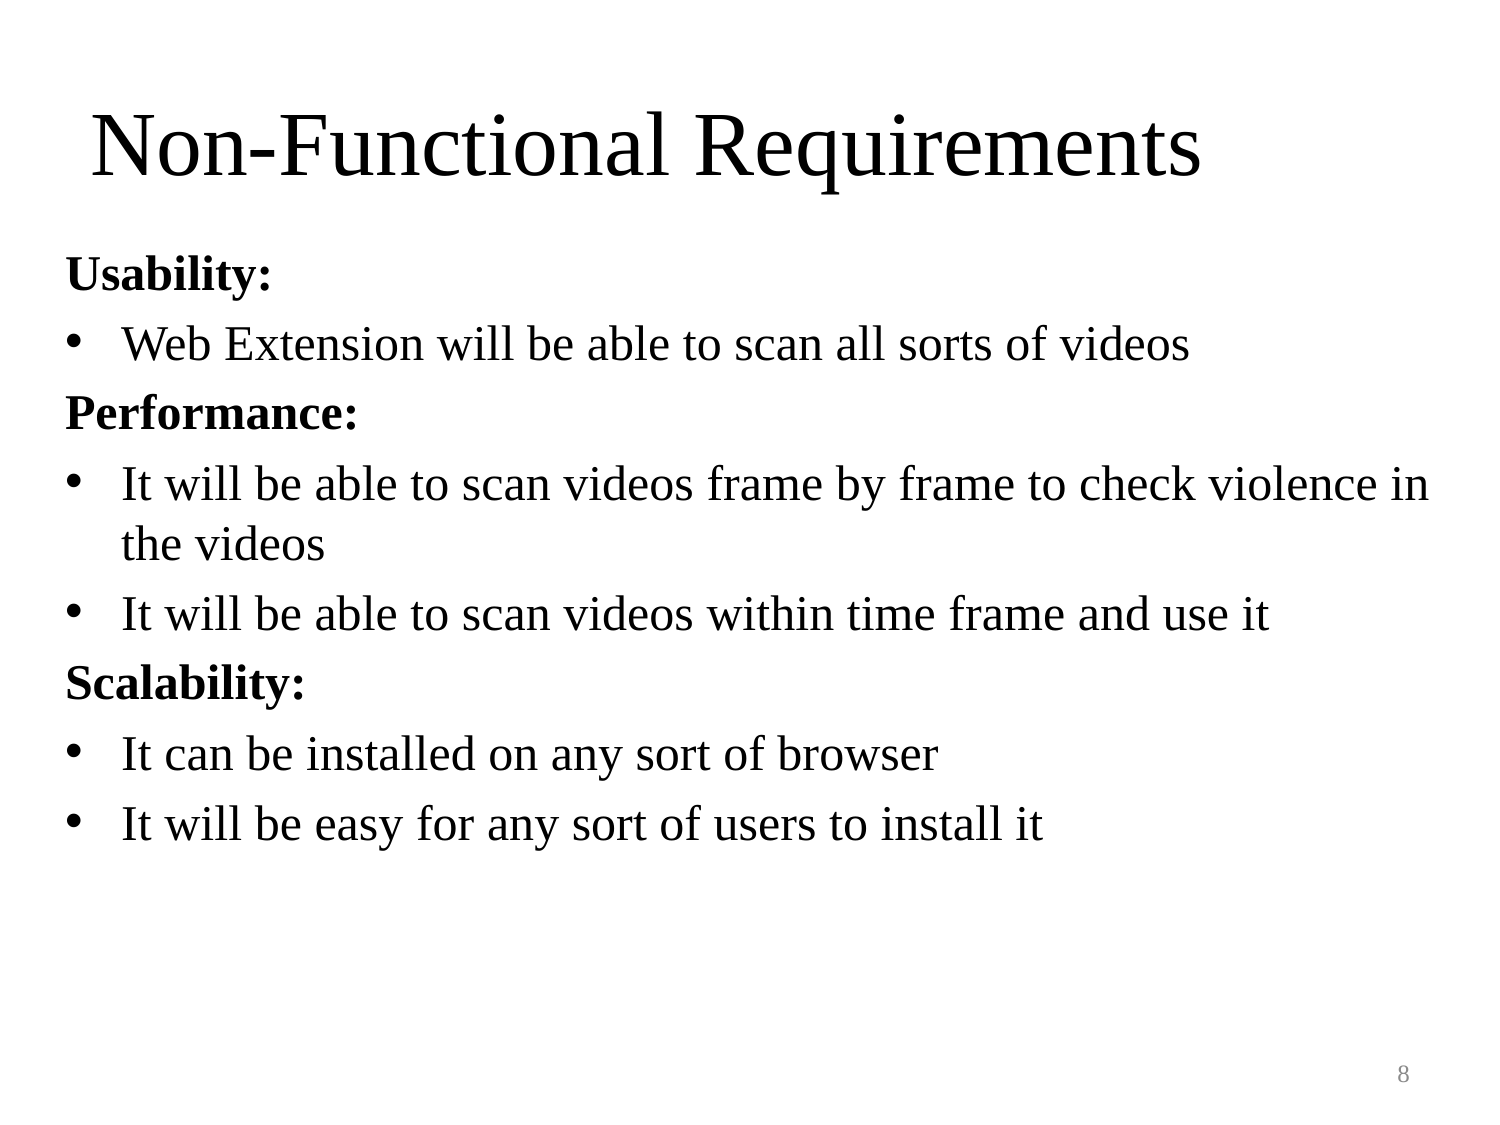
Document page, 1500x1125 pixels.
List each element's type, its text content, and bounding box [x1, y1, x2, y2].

list Usability: Web Extension will be able to scan all sorts of videos Performance: It will be able to scan videos frame by frame to check violence in the videos It will be able to scan videos within time frame and use it Scalability: It can be installed on any sort of browser It will be easy for any sort of users to install it [50, 232, 1450, 1025]
slide_number 8 [1074, 1042, 1425, 1103]
title Non-Functional Requirements [75, 45, 1425, 232]
